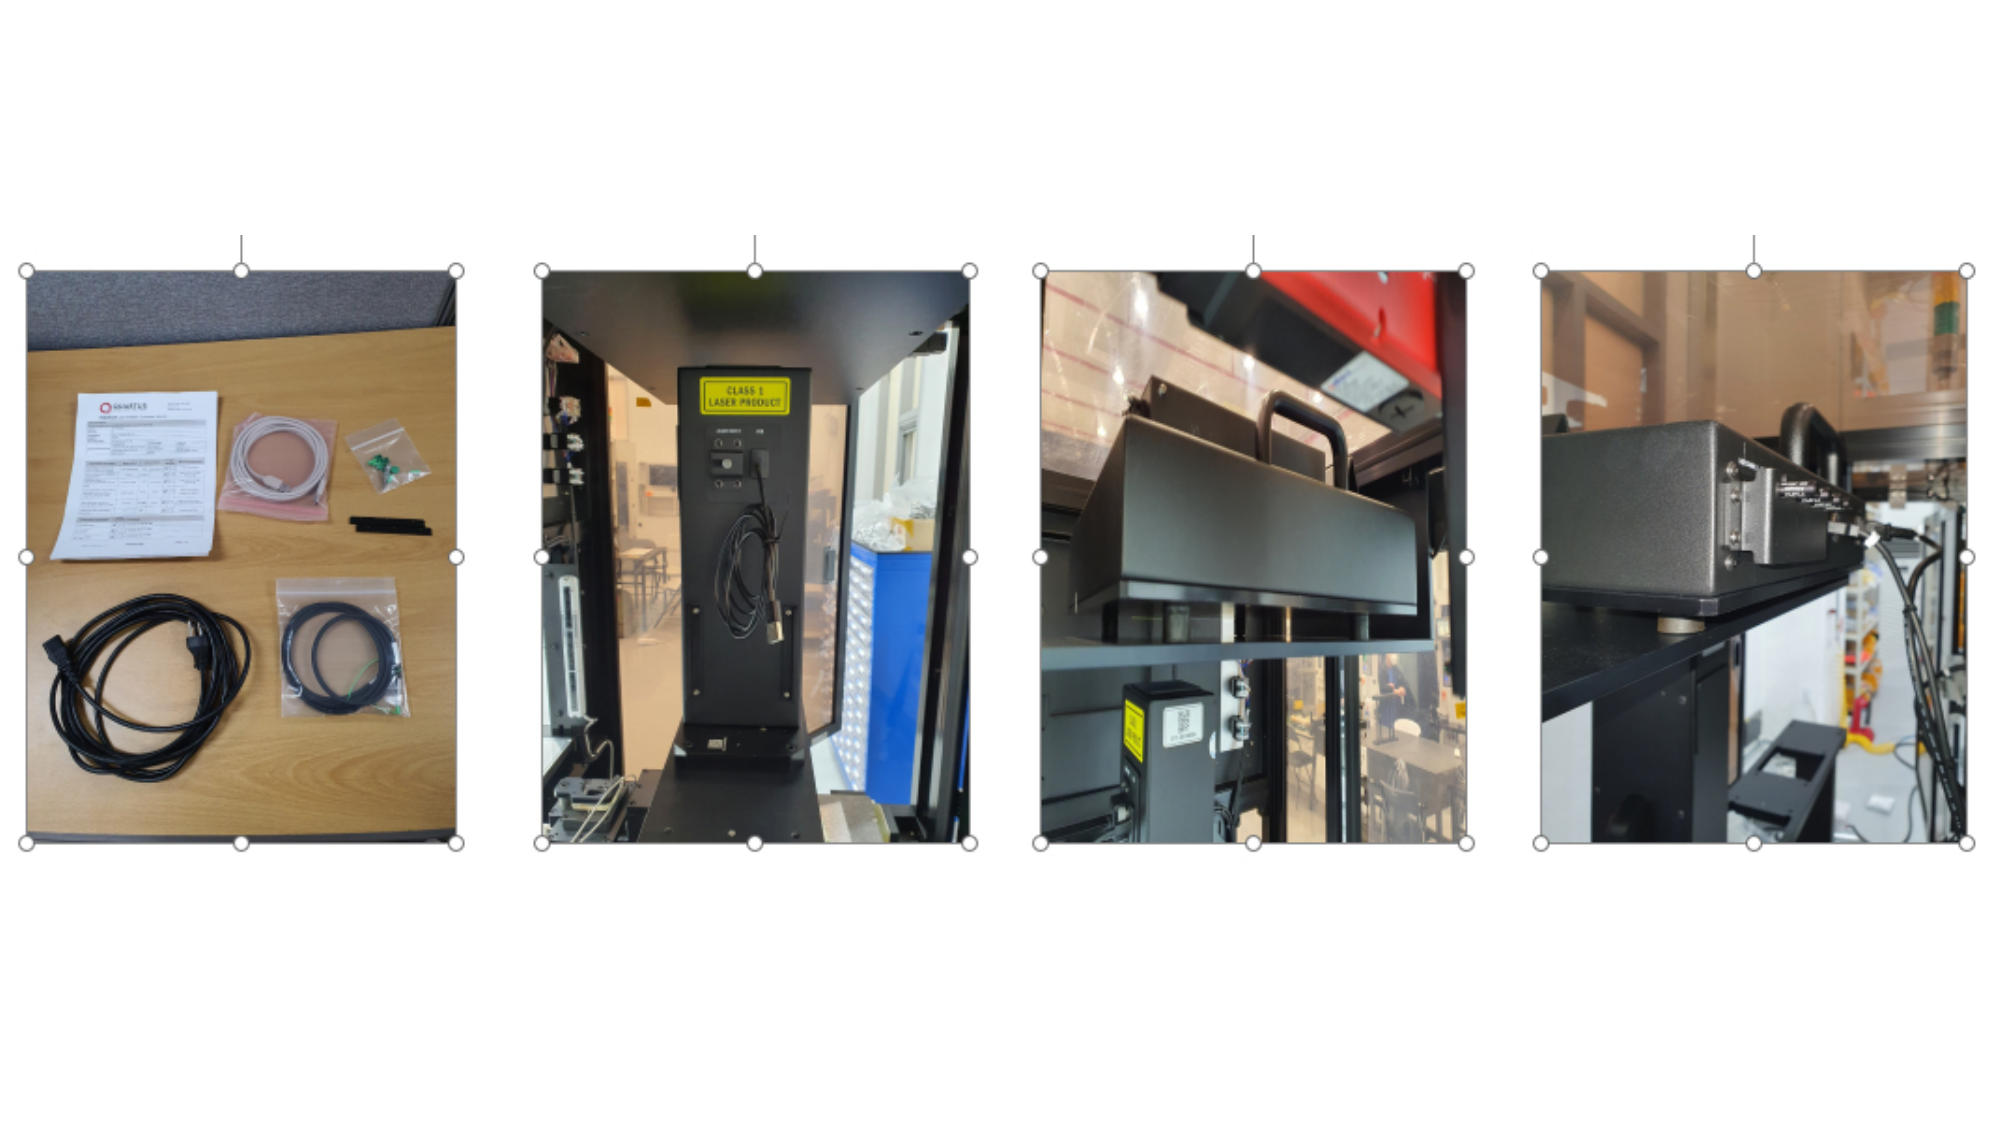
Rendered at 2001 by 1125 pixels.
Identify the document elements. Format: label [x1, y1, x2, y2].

picture [0, 235, 2000, 884]
